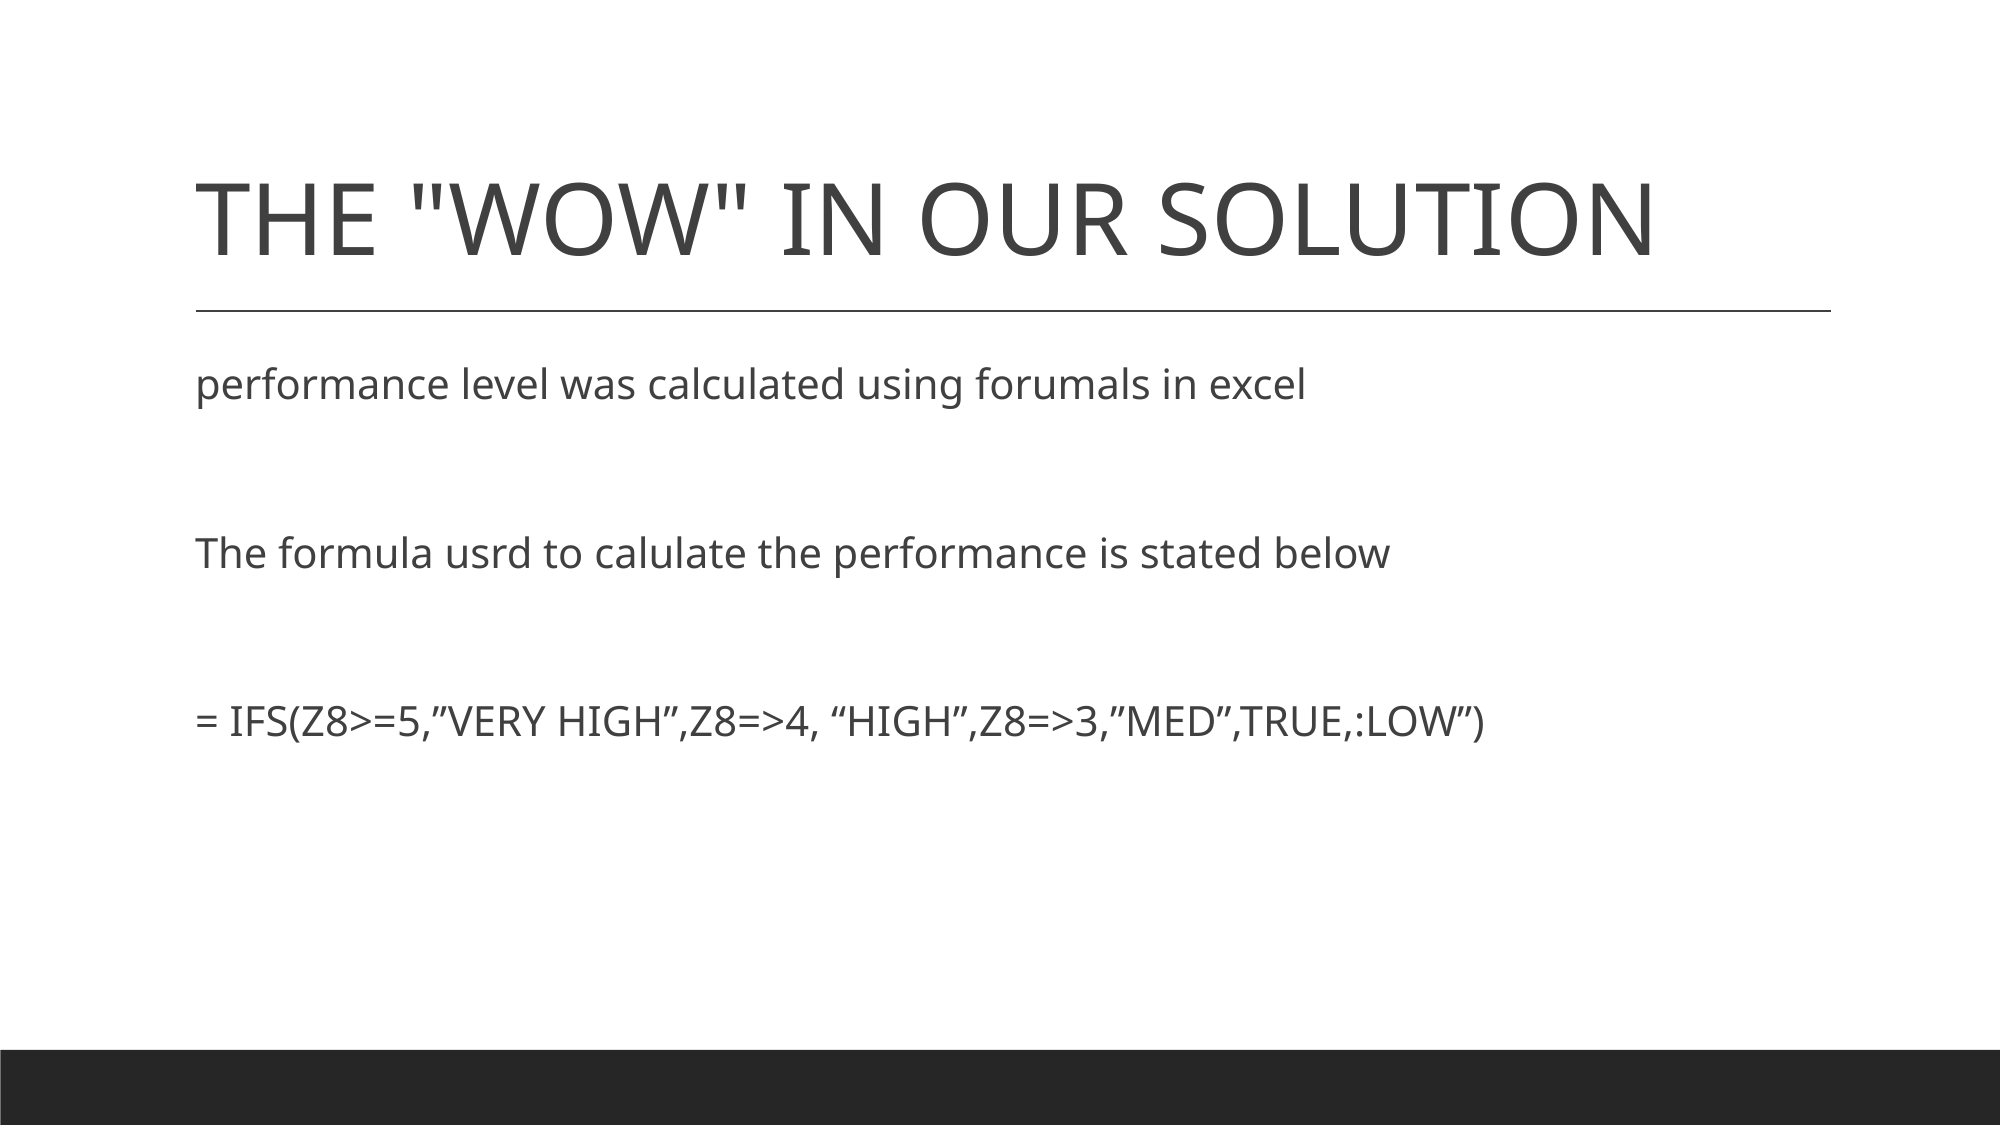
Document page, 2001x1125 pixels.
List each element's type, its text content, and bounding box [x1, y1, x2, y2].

list performance level was calculated using forumals in excel The formula usrd to calulate the performance is stated below = IFS(Z8>=5,”VERY HIGH”,Z8=>4, “HIGH”,Z8=>3,”MED”,TRUE,:LOW”) [180, 345, 1830, 963]
title THE "WOW" IN OUR SOLUTION [180, 47, 1830, 285]
